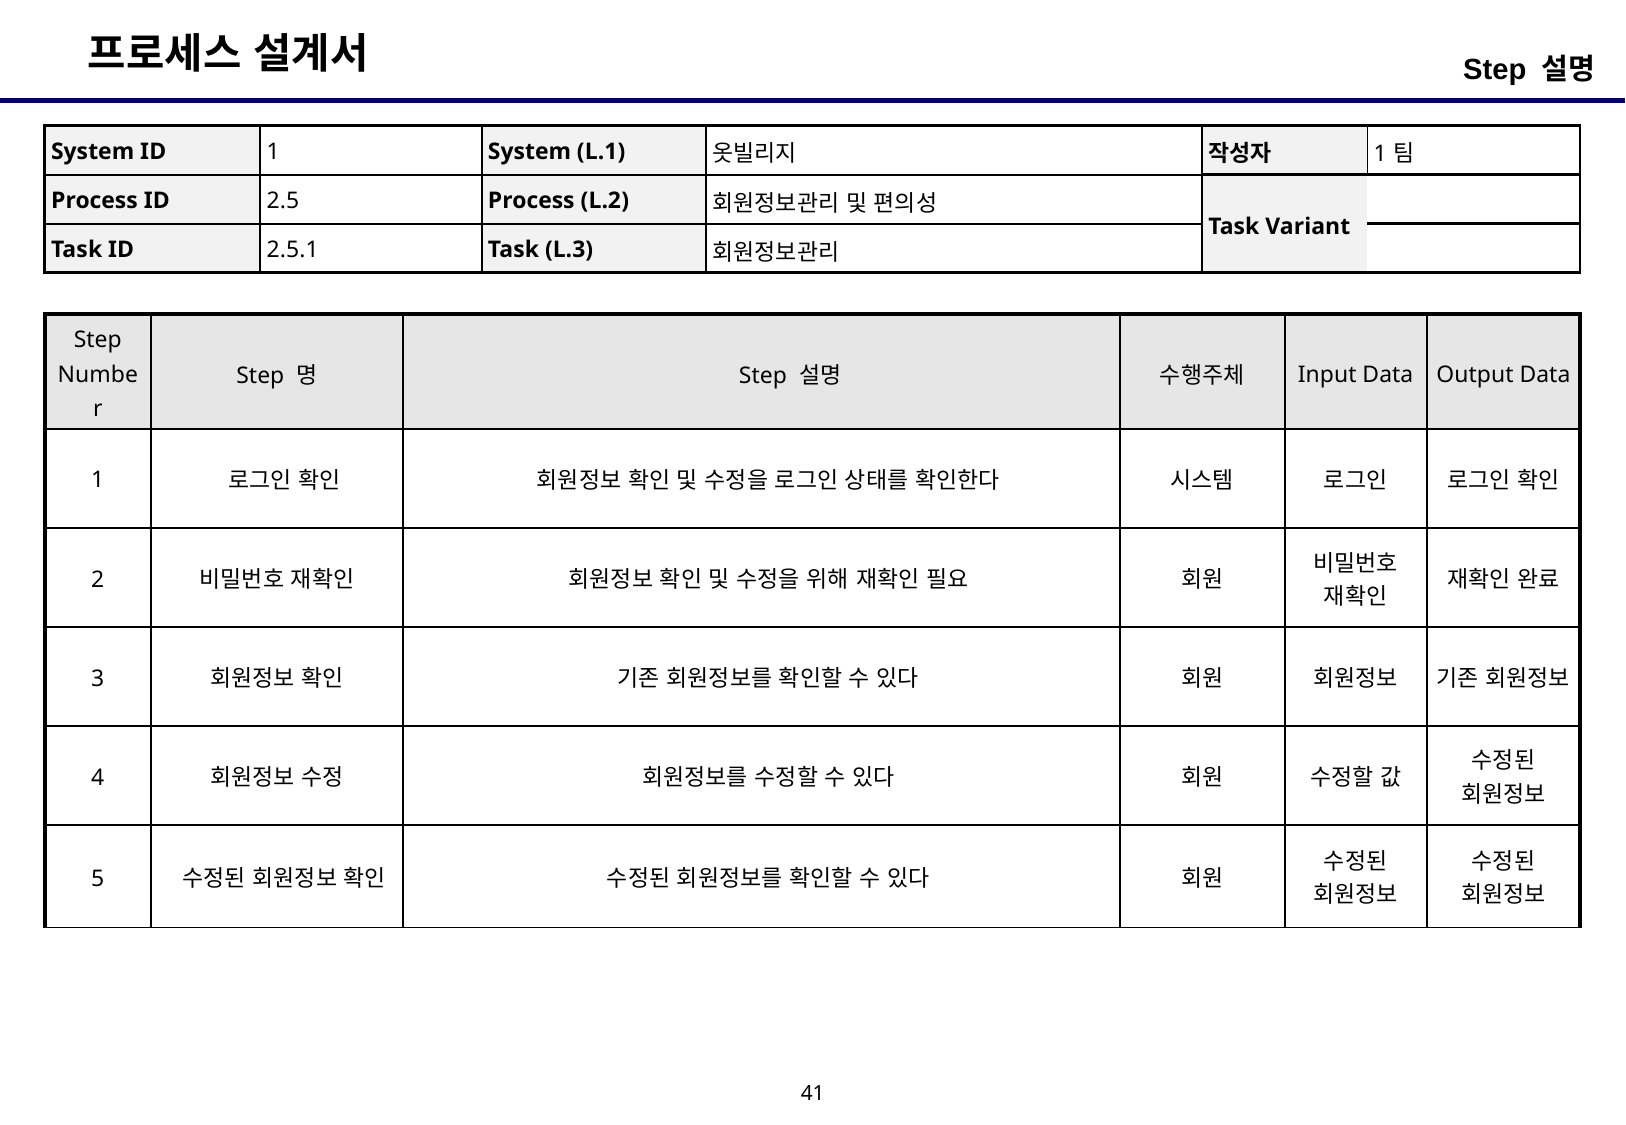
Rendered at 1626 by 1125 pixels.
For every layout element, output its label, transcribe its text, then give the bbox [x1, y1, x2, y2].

table_header System ID [46, 127, 259, 174]
table_cell 수정된 회원정보 확인 [152, 826, 402, 927]
table_cell 1 [47, 430, 150, 527]
table_cell 2.5 [261, 176, 481, 223]
table_cell Task Variant [1203, 176, 1367, 271]
table_cell 수정된 회원정보 [1428, 826, 1578, 927]
table_header Step Number [47, 316, 150, 428]
table_cell 2 [47, 529, 150, 626]
table_cell 로그인 [1286, 430, 1426, 527]
table_cell 회원 [1121, 727, 1284, 824]
table_cell Process (L.2) [483, 176, 705, 223]
table_cell 회원 [1121, 826, 1284, 927]
table_header 1팀 [1368, 127, 1579, 173]
table_cell 비밀번호 재확인 [1286, 529, 1426, 626]
table_cell 수정된 회원정보 [1286, 826, 1426, 927]
table_cell 회원정보 확인 [152, 628, 402, 725]
table_cell 2.5.1 [261, 225, 481, 271]
table_header 작성자 [1203, 127, 1367, 173]
table_cell 수정할 값 [1286, 727, 1426, 824]
table_cell Task (L.3) [483, 225, 705, 271]
table_cell 기존 회원정보를 확인할 수 있다 [404, 628, 1119, 725]
table_cell 회원 [1121, 529, 1284, 626]
table_header Input Data [1286, 316, 1426, 428]
table_cell 기존 회원정보 [1428, 628, 1578, 725]
table_cell 로그인 확인 [152, 430, 402, 527]
table_cell 시스템 [1121, 430, 1284, 527]
table_cell 회원정보를 수정할 수 있다 [404, 727, 1119, 824]
table_header System (L.1) [483, 127, 705, 174]
table_cell [1367, 225, 1579, 271]
table_cell 로그인 확인 [1428, 430, 1578, 527]
table_cell 회원정보 확인 및 수정을 위해 재확인 필요 [404, 529, 1119, 626]
table_header Output Data [1428, 316, 1578, 428]
table_cell 회원정보관리 및 편의성 [707, 176, 1201, 223]
table_cell 4 [47, 727, 150, 824]
table_header 1 [261, 127, 481, 174]
list Step 설명 [1107, 42, 1604, 102]
table_cell 수정된 회원정보 [1428, 727, 1578, 824]
table_header Step 명 [152, 316, 402, 428]
table_header 옷빌리지 [707, 127, 1201, 174]
table_cell 회원정보 [1286, 628, 1426, 725]
table_cell 재확인 완료 [1428, 529, 1578, 626]
table_cell Process ID [46, 176, 259, 223]
table_header 수행주체 [1121, 316, 1284, 428]
table_cell [1367, 176, 1579, 222]
table_header Step 설명 [404, 316, 1119, 428]
table_cell 회원정보관리 [707, 225, 1201, 271]
table_cell 회원정보 수정 [152, 727, 402, 824]
table_cell 3 [47, 628, 150, 725]
table_cell 회원정보 확인 및 수정을 로그인 상태를 확인한다 [404, 430, 1119, 527]
table_cell 회원 [1121, 628, 1284, 725]
table_cell Task ID [46, 225, 259, 271]
table_cell 비밀번호 재확인 [152, 529, 402, 626]
table_cell 수정된 회원정보를 확인할 수 있다 [404, 826, 1119, 927]
table_cell 5 [47, 826, 150, 927]
